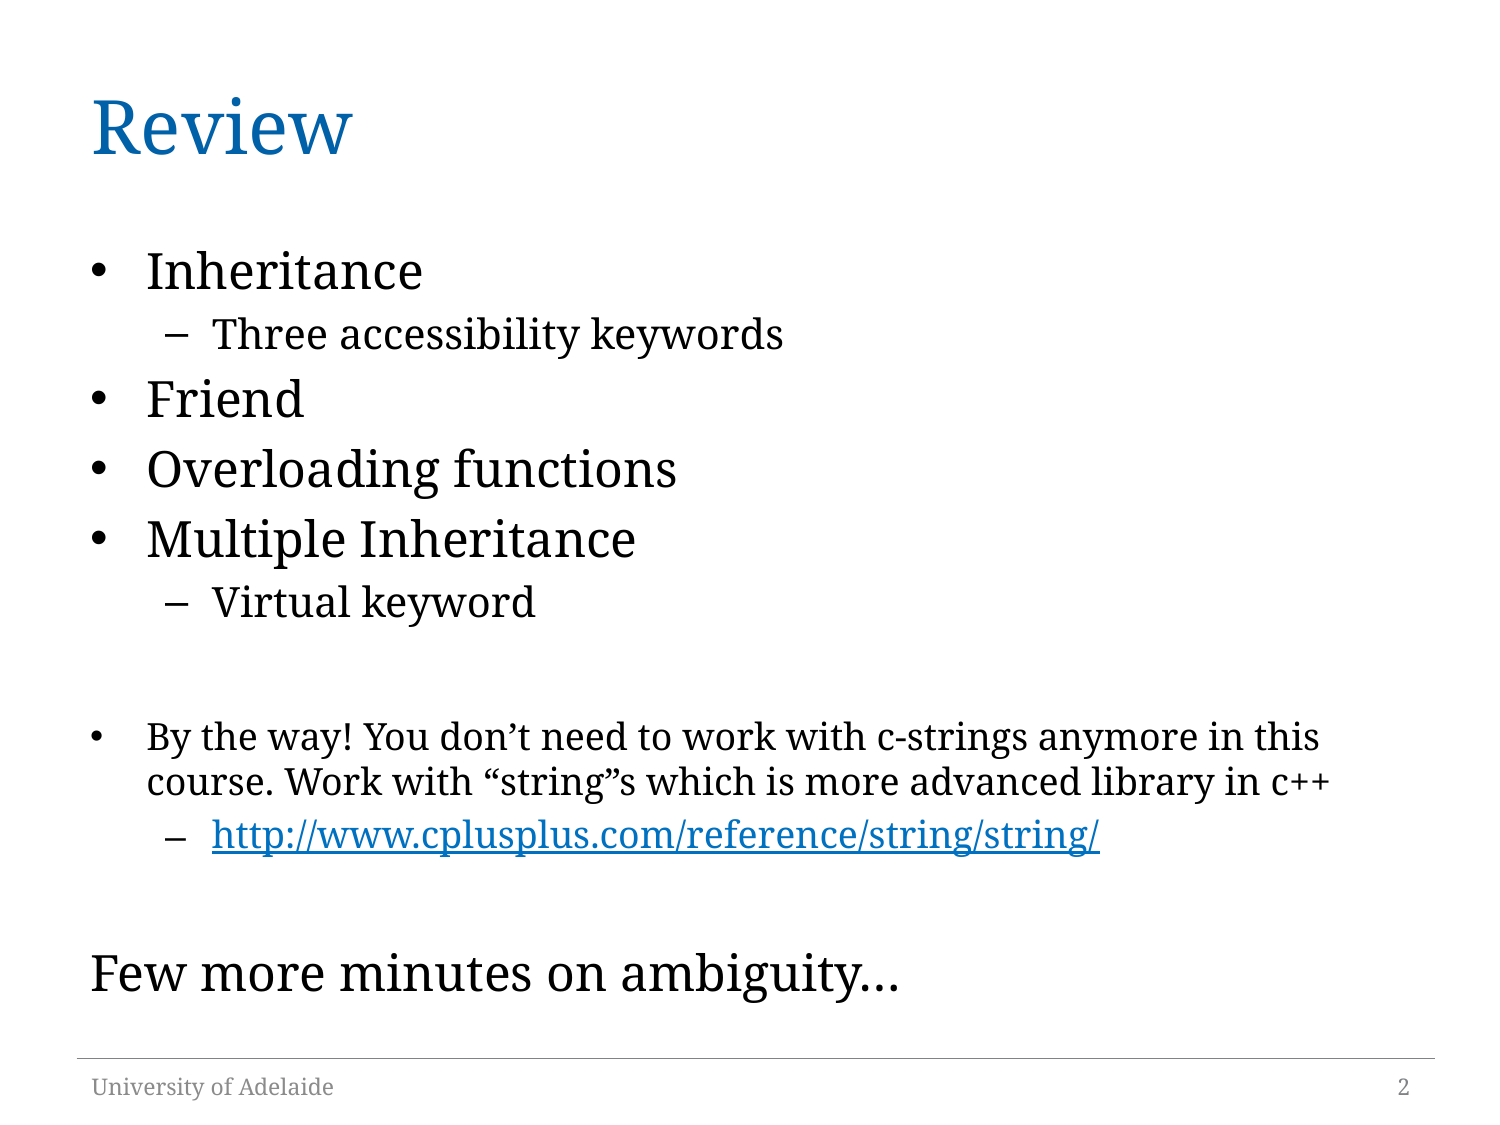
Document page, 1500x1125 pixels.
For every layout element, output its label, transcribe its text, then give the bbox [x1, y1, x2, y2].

footer University of Adelaide [76, 1057, 552, 1118]
slide_number 2 [1074, 1057, 1425, 1118]
title Review [76, 54, 1427, 194]
list Inheritance Three accessibility keywords Friend Overloading functions Multiple Inheritance Virtual keyword By the way! You don’t need to work with c-strings anymore in this course. Work with “string”s which is more advanced library in c++ http://www.cplusplus.com/reference/string/string/ Few more minutes on ambiguity… [75, 231, 1425, 1058]
